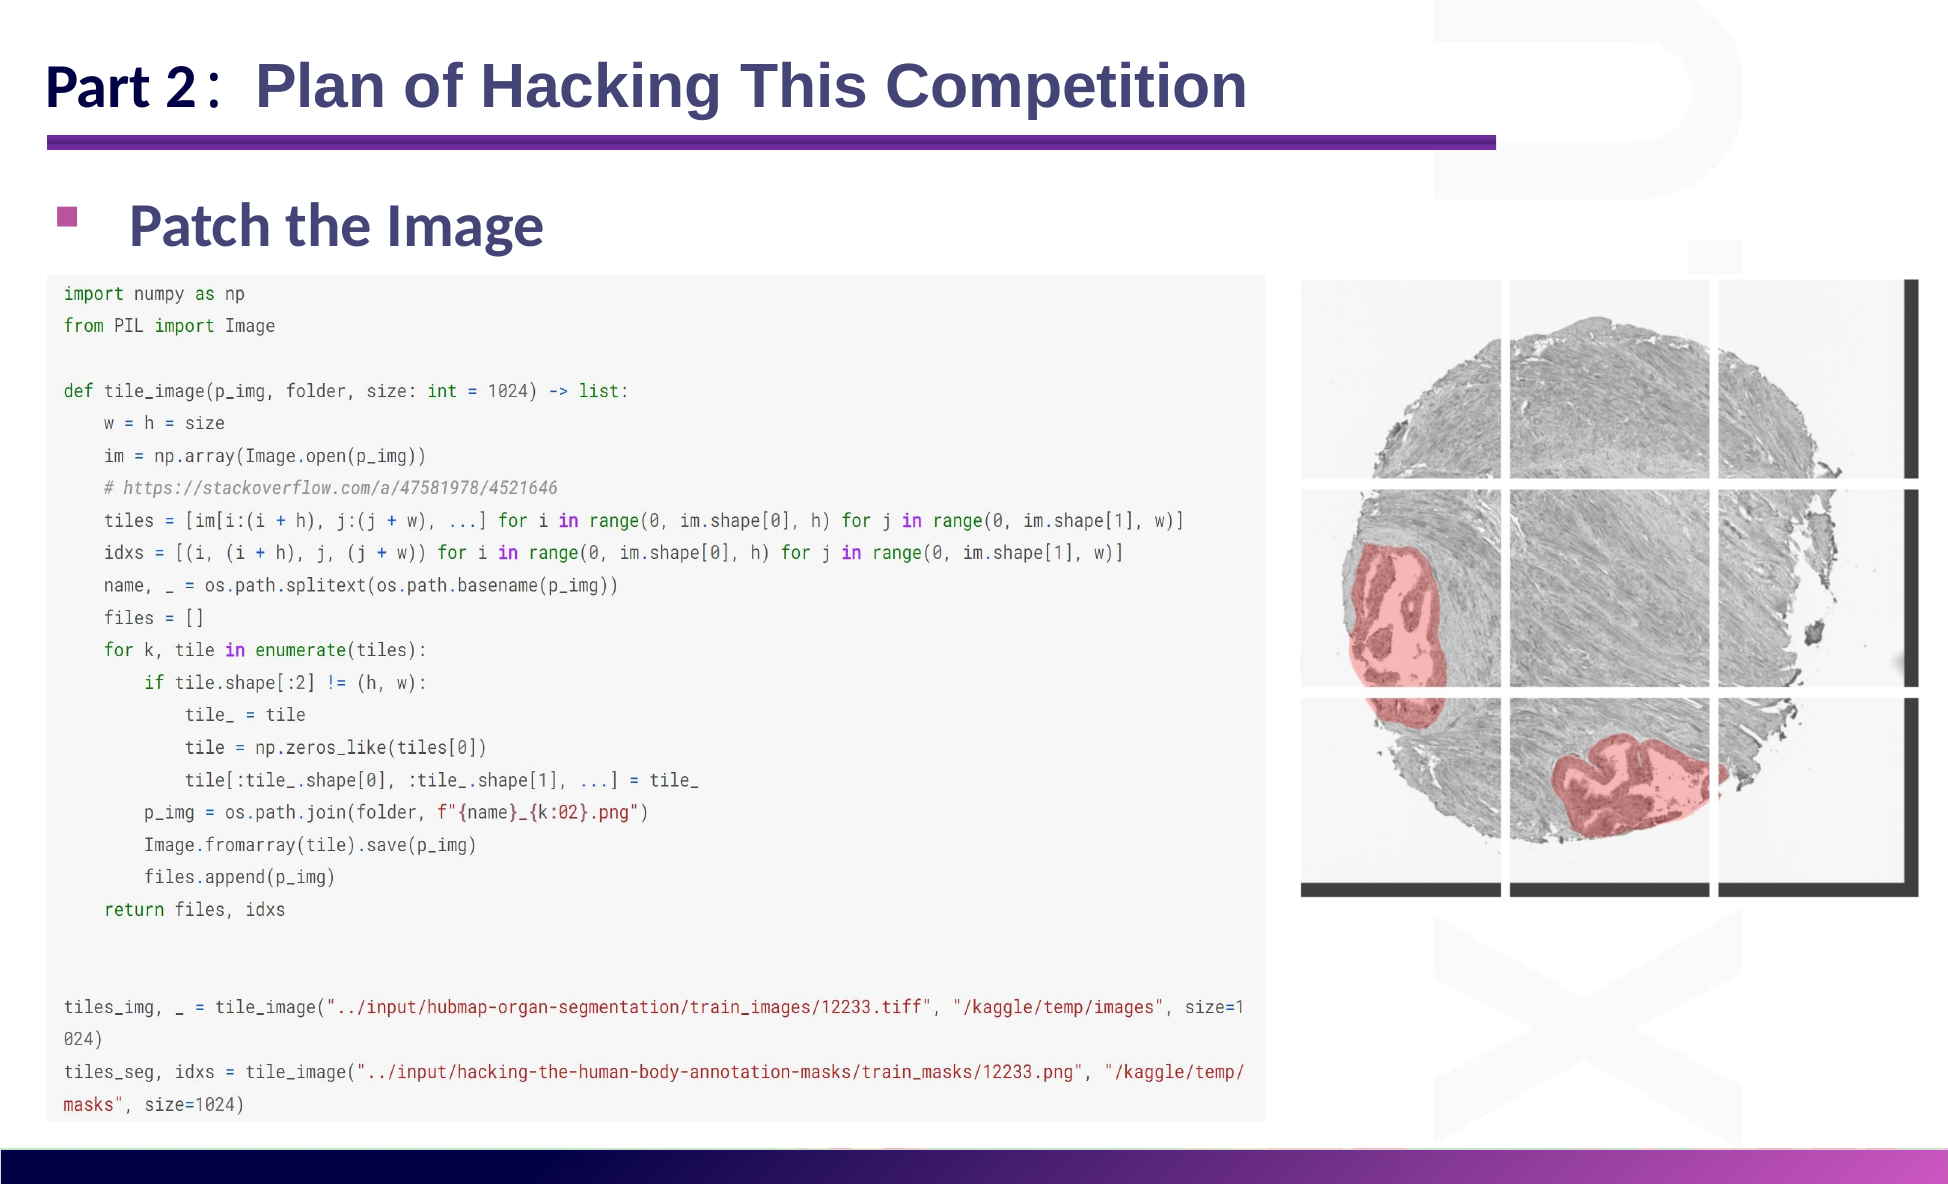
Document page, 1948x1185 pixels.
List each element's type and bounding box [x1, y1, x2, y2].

text_box [0, 0, 1948, 1185]
